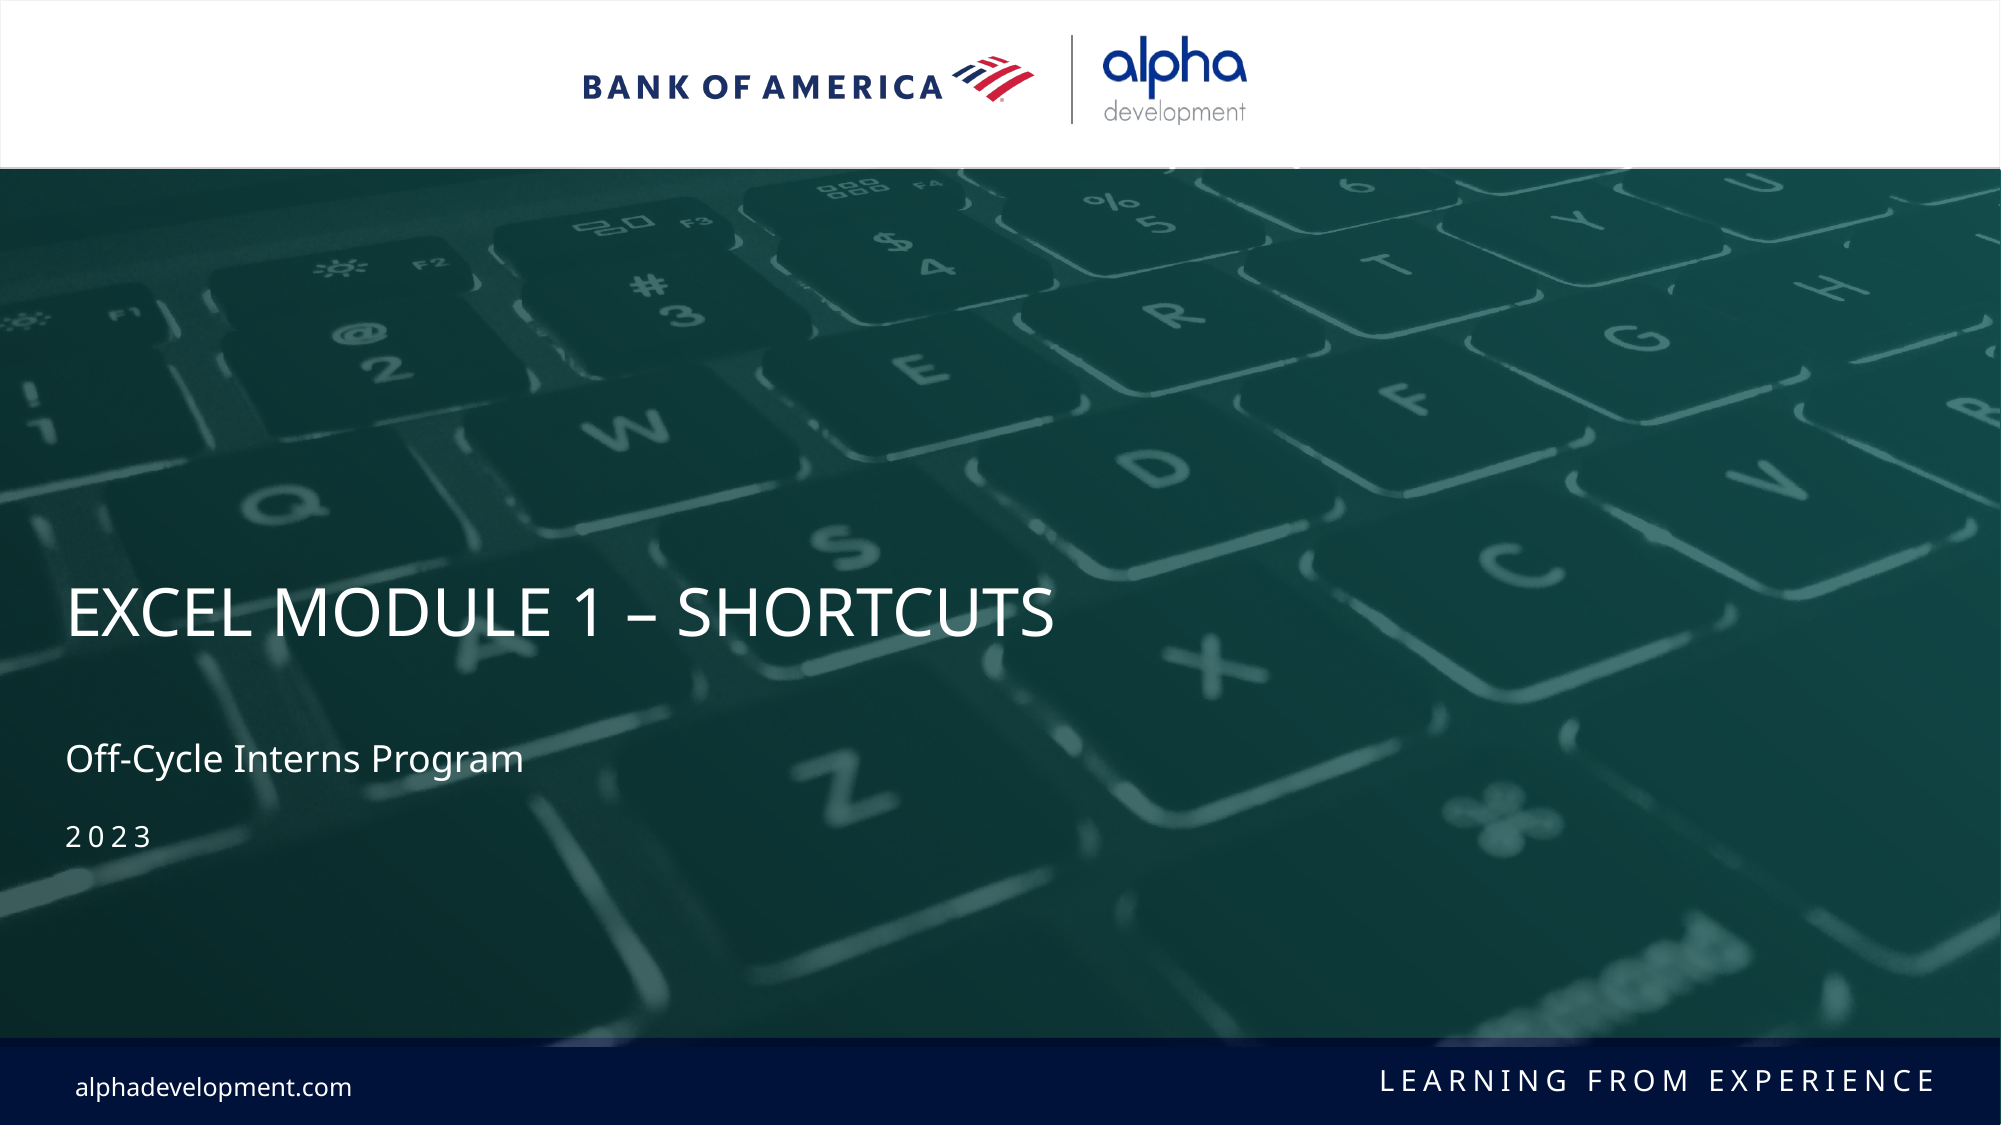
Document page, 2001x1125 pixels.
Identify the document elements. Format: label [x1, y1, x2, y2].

picture [1103, 35, 1247, 125]
picture [578, 51, 1040, 108]
picture [0, 167, 2000, 1048]
